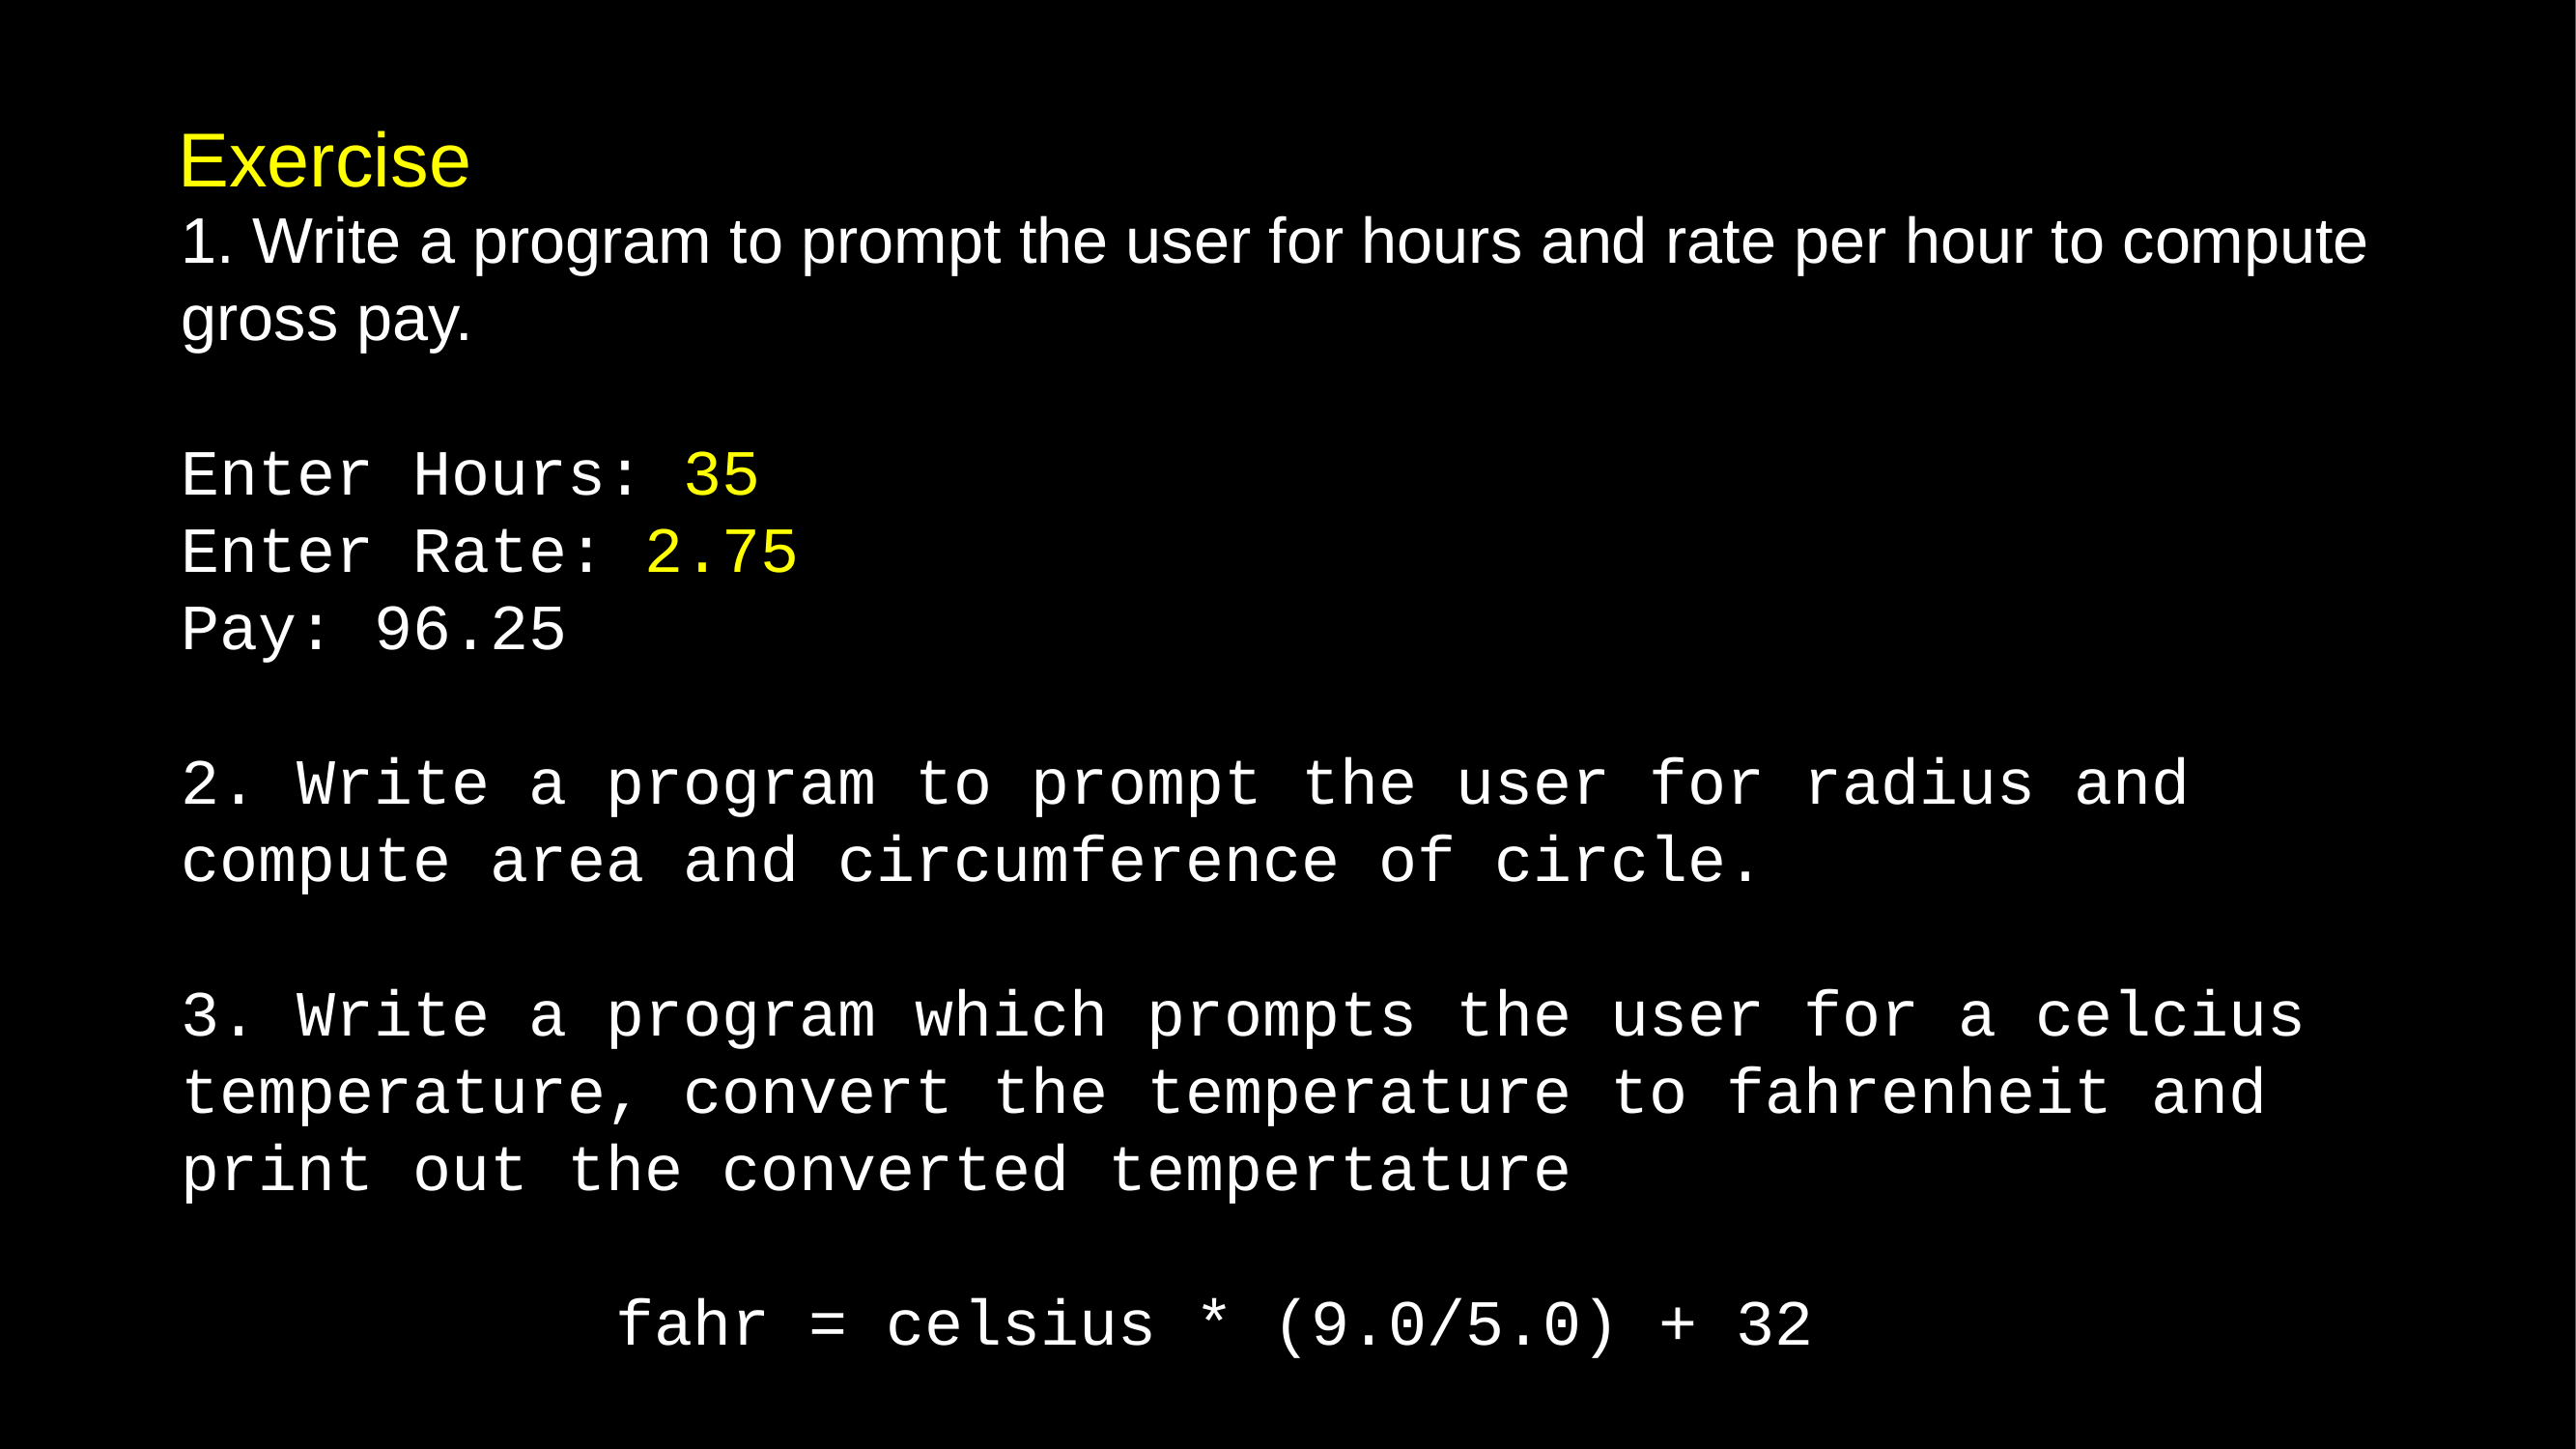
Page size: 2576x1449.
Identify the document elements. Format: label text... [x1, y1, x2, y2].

text_box 1. Write a program to prompt the user for hours and rate per hour to compute gross pay. Enter Hours: 35 Enter Rate: 2.75 Pay: 96.25 2. Write a program to prompt the user for radius and compute area and circumference of circle. 3. Write a program which prompts the user for a celcius temperature, convert the temperature to fahrenheit and print out the converted tempertature fahr = celsius * (9.0/5.0) + 32 [108, 261, 2500, 1374]
text_box Exercise [108, 103, 542, 209]
